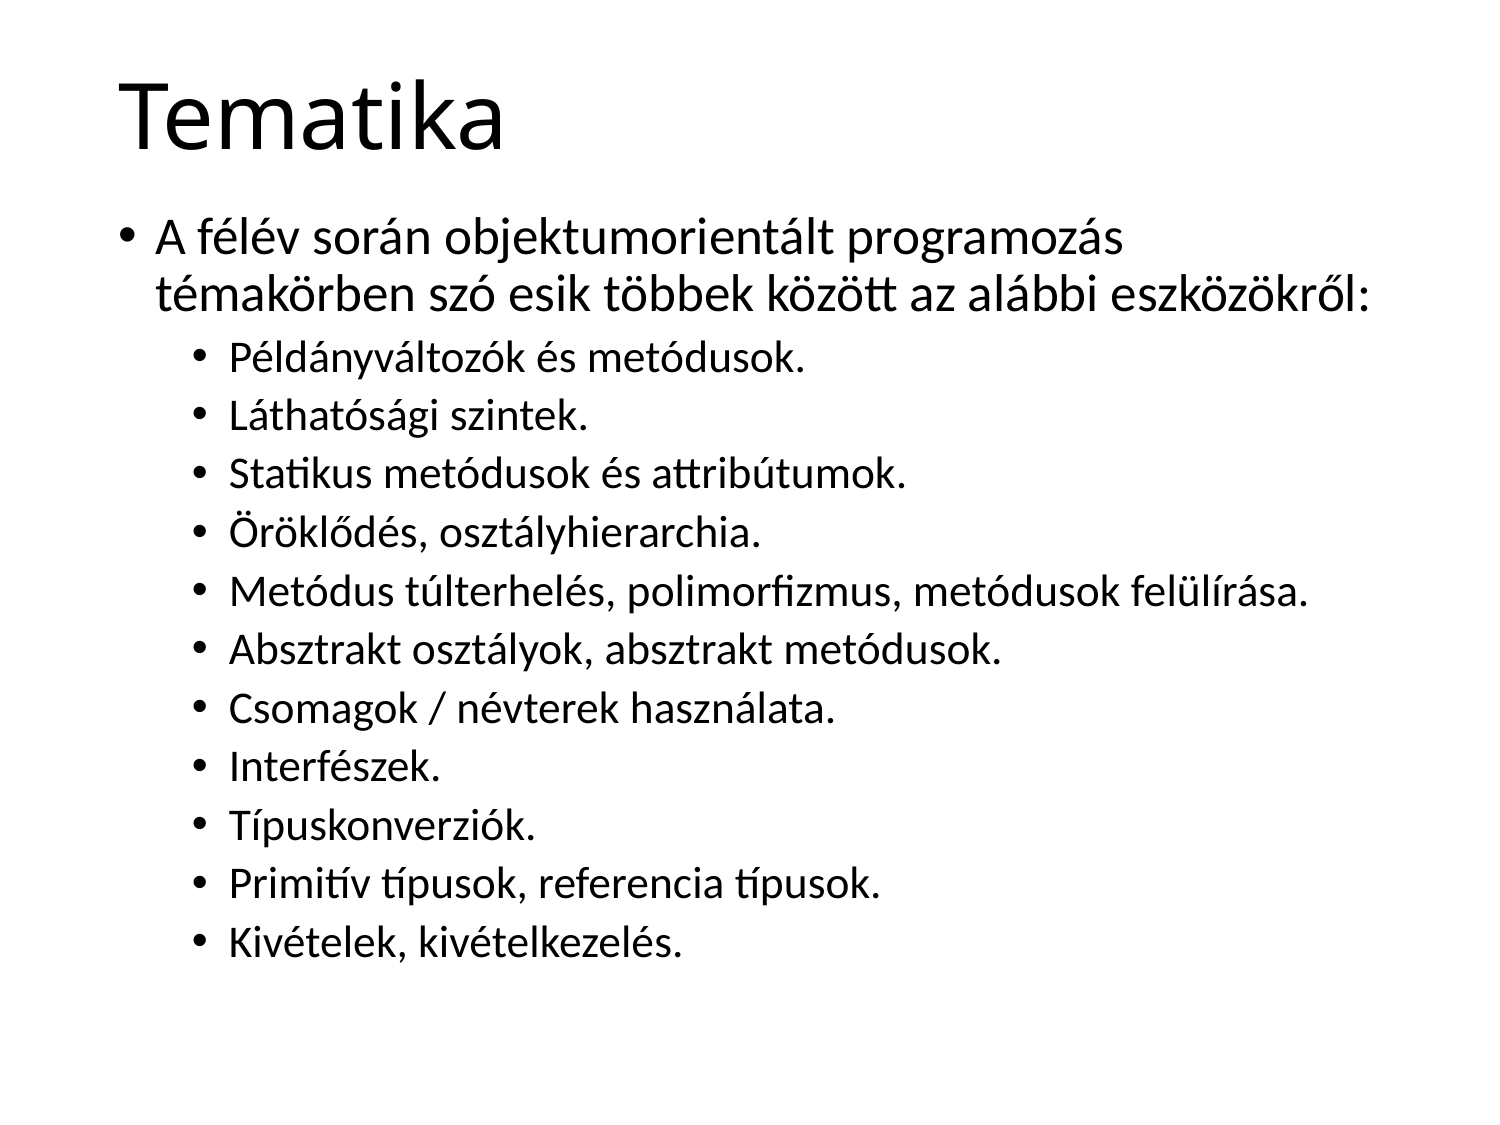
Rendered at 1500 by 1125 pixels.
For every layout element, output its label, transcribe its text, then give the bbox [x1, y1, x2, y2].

title Tematika [103, 59, 1397, 180]
list A félév során objektumorientált programozás témakörben szó esik többek között az alábbi eszközökről: Példányváltozók és metódusok. Láthatósági szintek. Statikus metódusok és attribútumok. Öröklődés, osztályhierarchia. Metódus túlterhelés, polimorfizmus, metódusok felülírása. Absztrakt osztályok, absztrakt metódusok. Csomagok / névterek használata. Interfészek. Típuskonverziók. Primitív típusok, referencia típusok. Kivételek, kivételkezelés. [103, 201, 1397, 1014]
